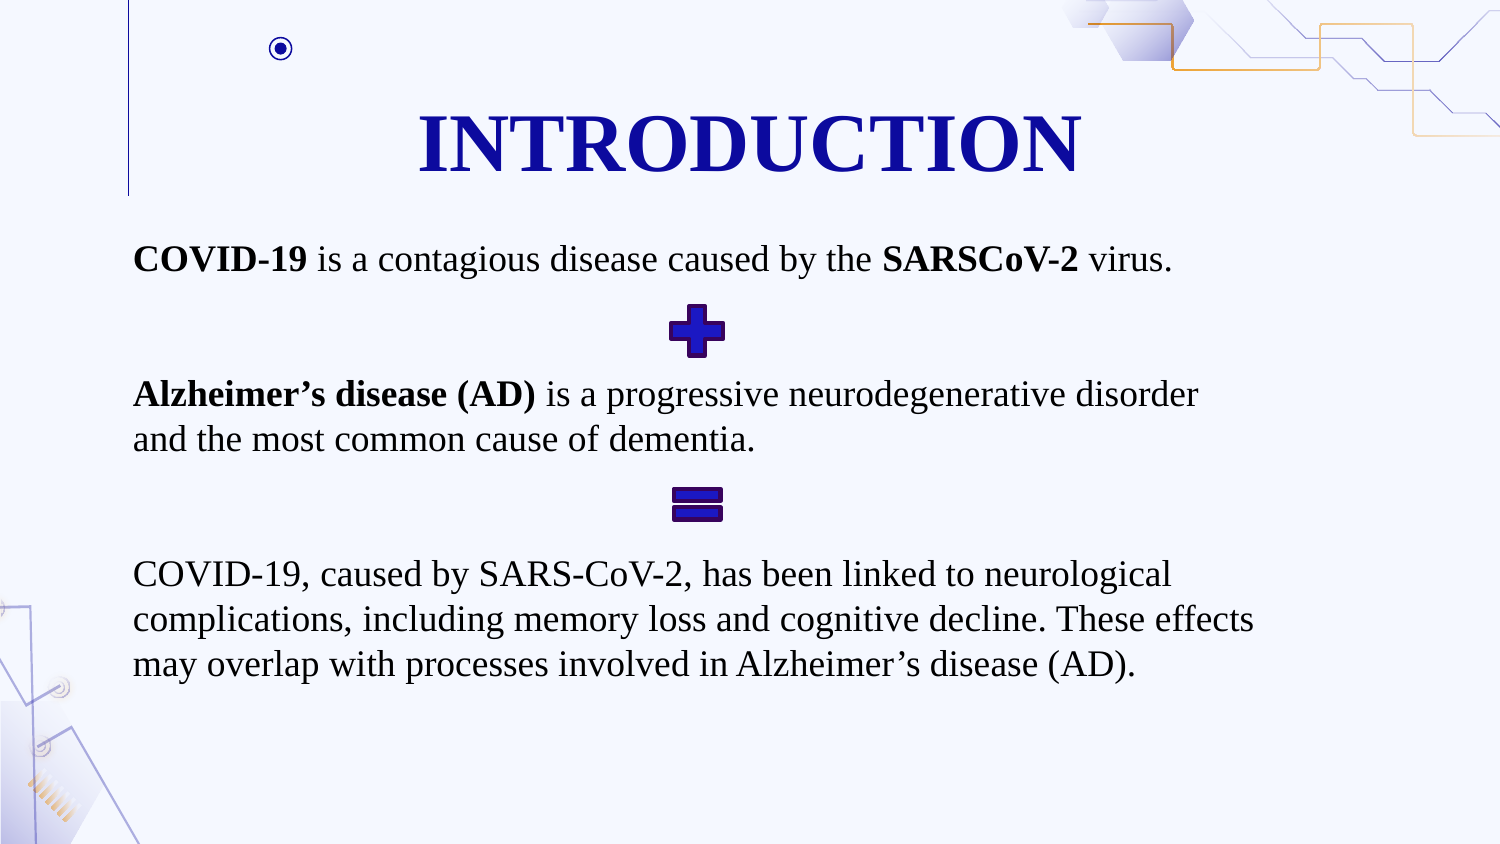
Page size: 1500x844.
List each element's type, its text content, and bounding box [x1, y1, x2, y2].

text_box [672, 487, 723, 503]
text_box COVID-19 is a contagious disease caused by the SARSCoV-2 virus. Alzheimer’s disease (AD) is a progressive neurodegenerative disorder and the most common cause of dementia. COVID-19, caused by SARS-CoV-2, has been linked to neurological complications, including memory loss and cognitive decline. These effects may overlap with processes involved in Alzheimer’s disease (AD). [118, 226, 1277, 692]
title INTRODUCTION [118, 72, 1382, 167]
text_box [672, 505, 723, 522]
text_box [669, 304, 725, 358]
